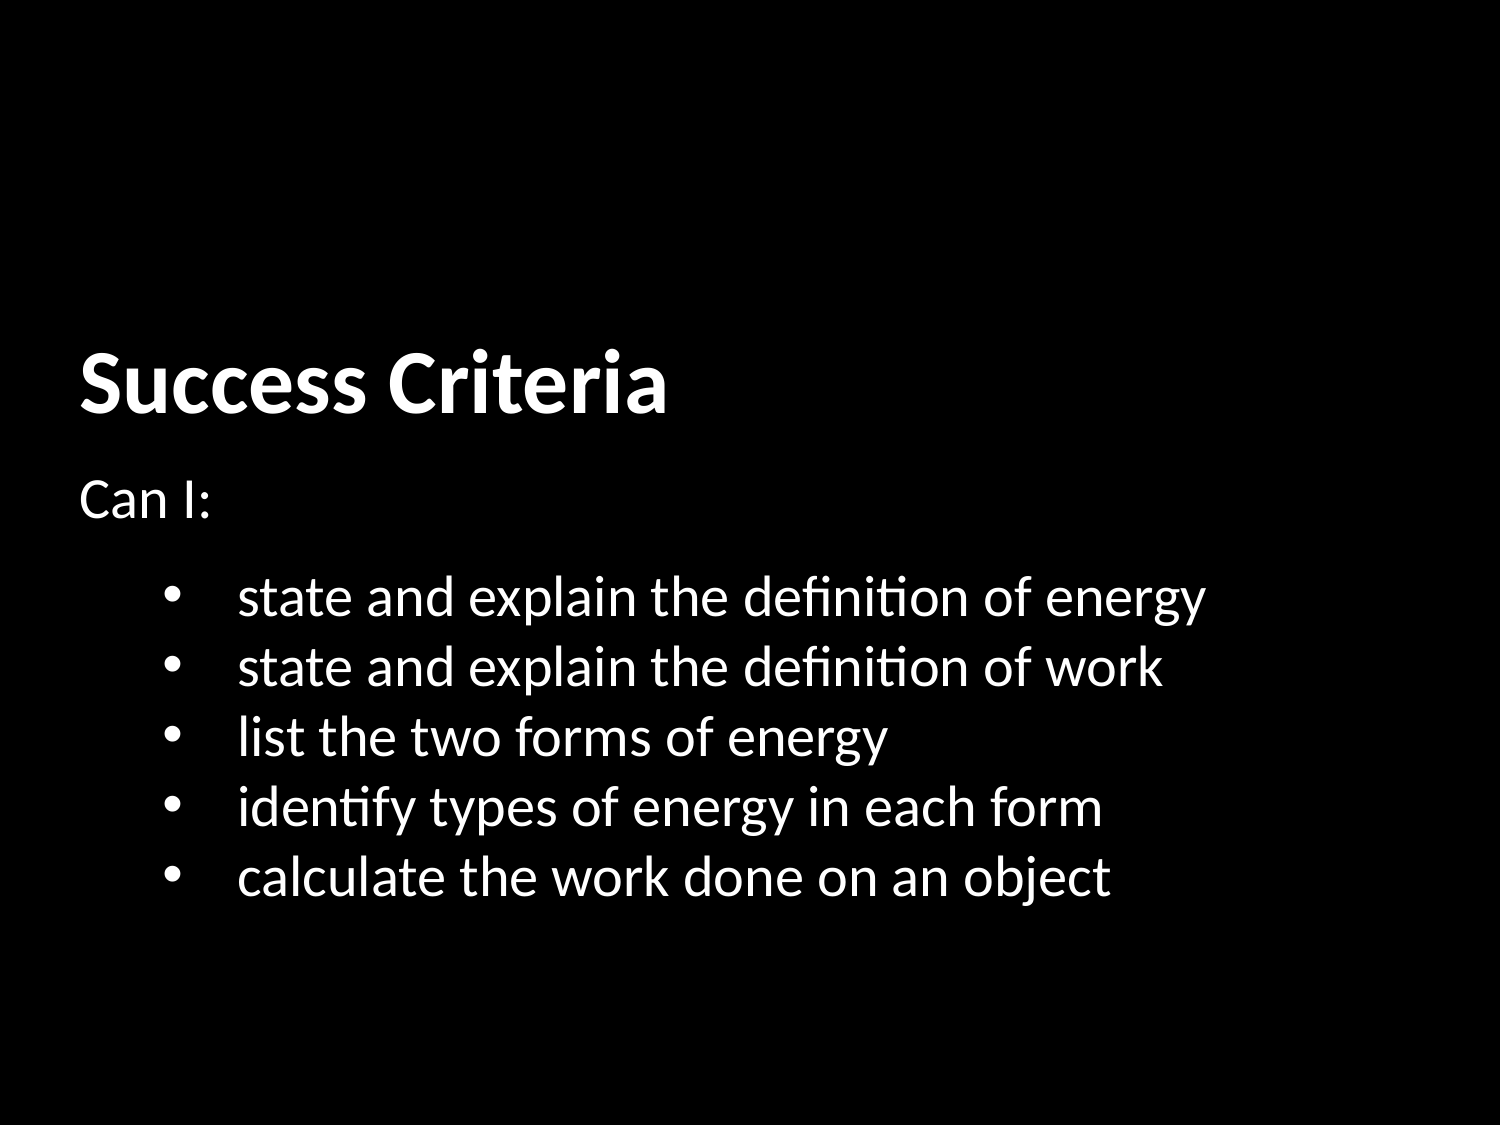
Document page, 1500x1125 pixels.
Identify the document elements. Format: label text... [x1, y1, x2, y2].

text_box Success Criteria [64, 314, 1176, 440]
text_box Can I: [64, 453, 1176, 538]
text_box state and explain the definition of energy state and explain the definition of work list the two forms of energy identify types of energy in each form calculate the work done on an object [147, 550, 1471, 916]
